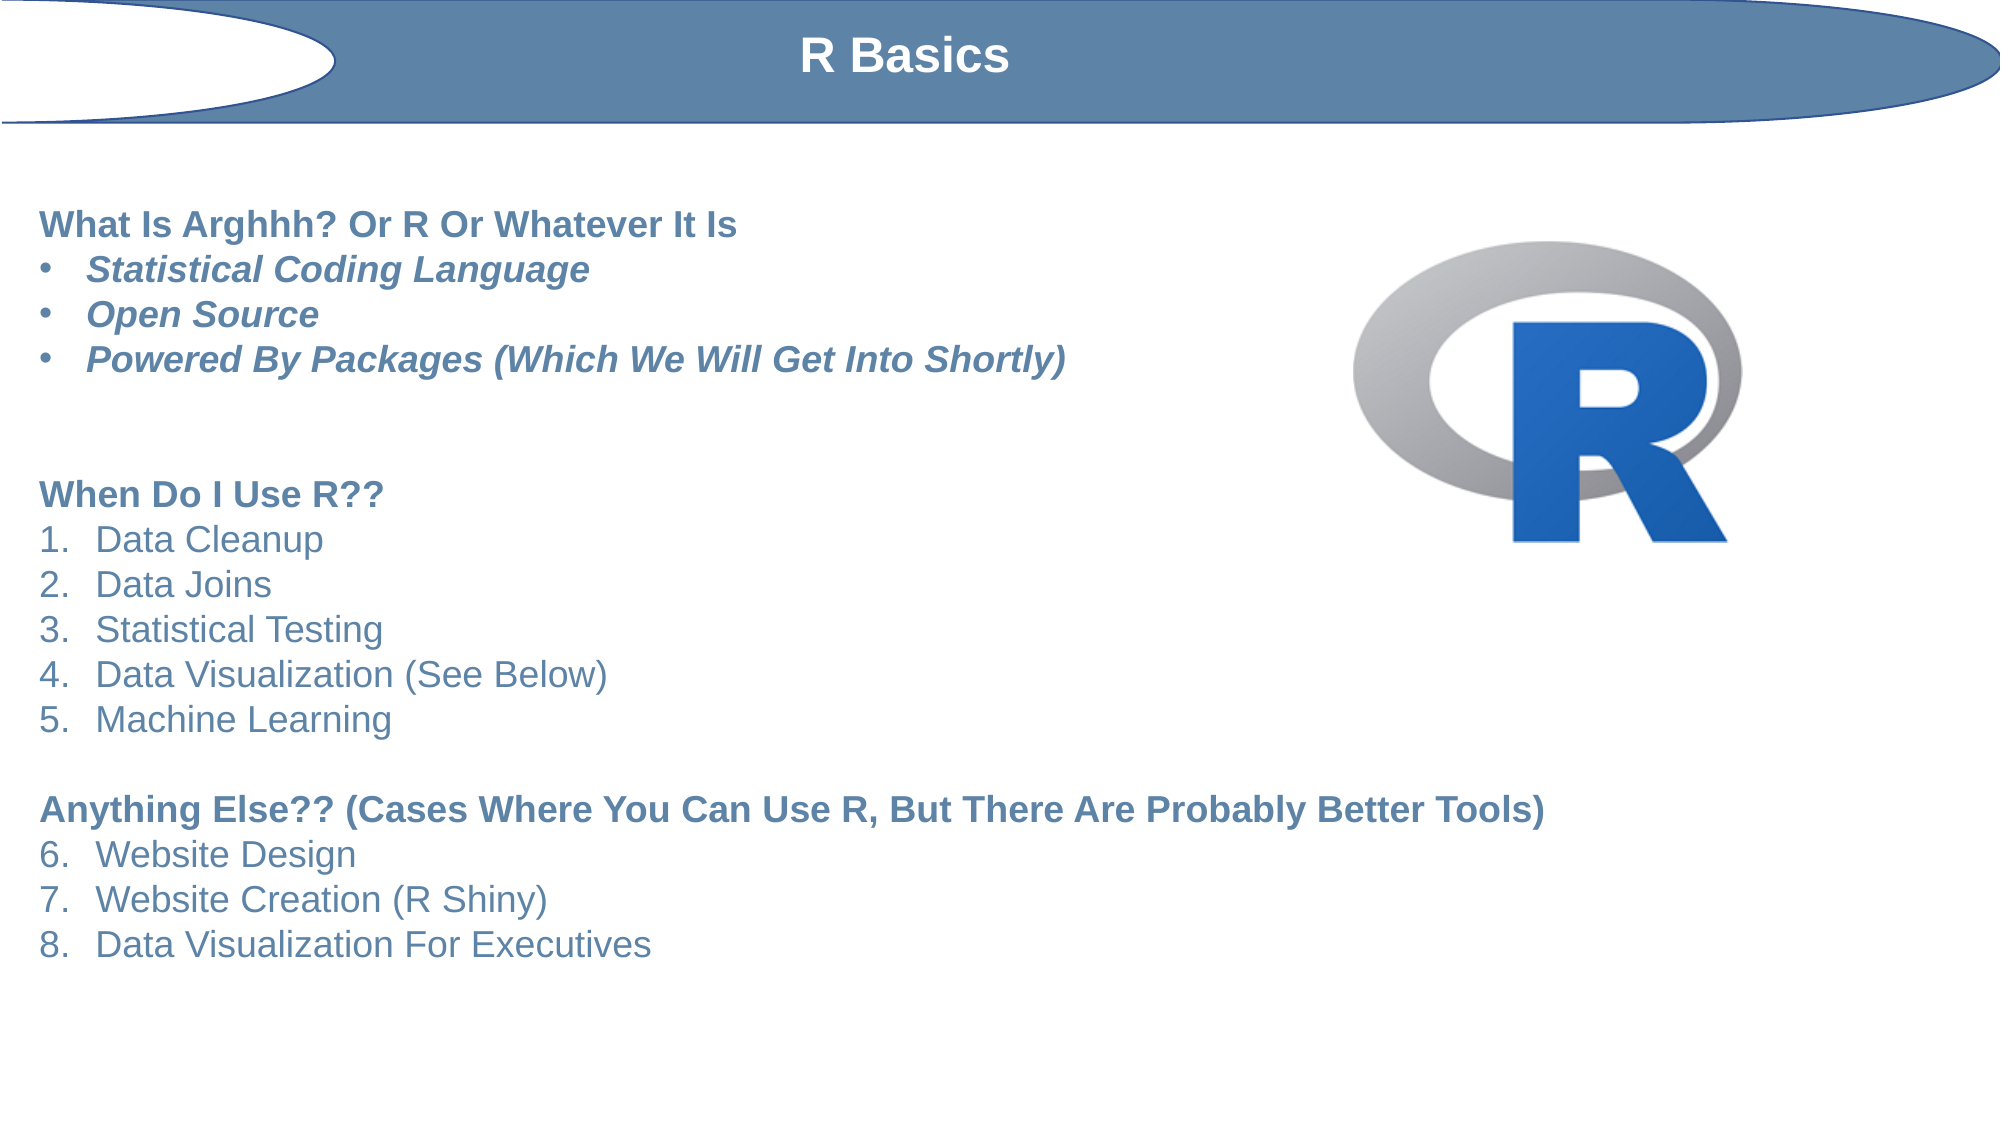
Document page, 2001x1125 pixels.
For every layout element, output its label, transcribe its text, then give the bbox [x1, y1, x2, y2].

subtitle R Basics [416, 21, 1394, 102]
text_box [1, 0, 2000, 124]
text_box What Is Arghhh? Or R Or Whatever It Is Statistical Coding Language Open Source Powered By Packages (Which We Will Get Into Shortly) When Do I Use R?? Data Cleanup Data Joins Statistical Testing Data Visualization (See Below) Machine Learning Anything Else?? (Cases Where You Can Use R, But There Are Probably Better Tools) Website Design Website Creation (R Shiny) Data Visualization For Executives [24, 192, 1863, 1063]
picture [1353, 240, 1743, 543]
